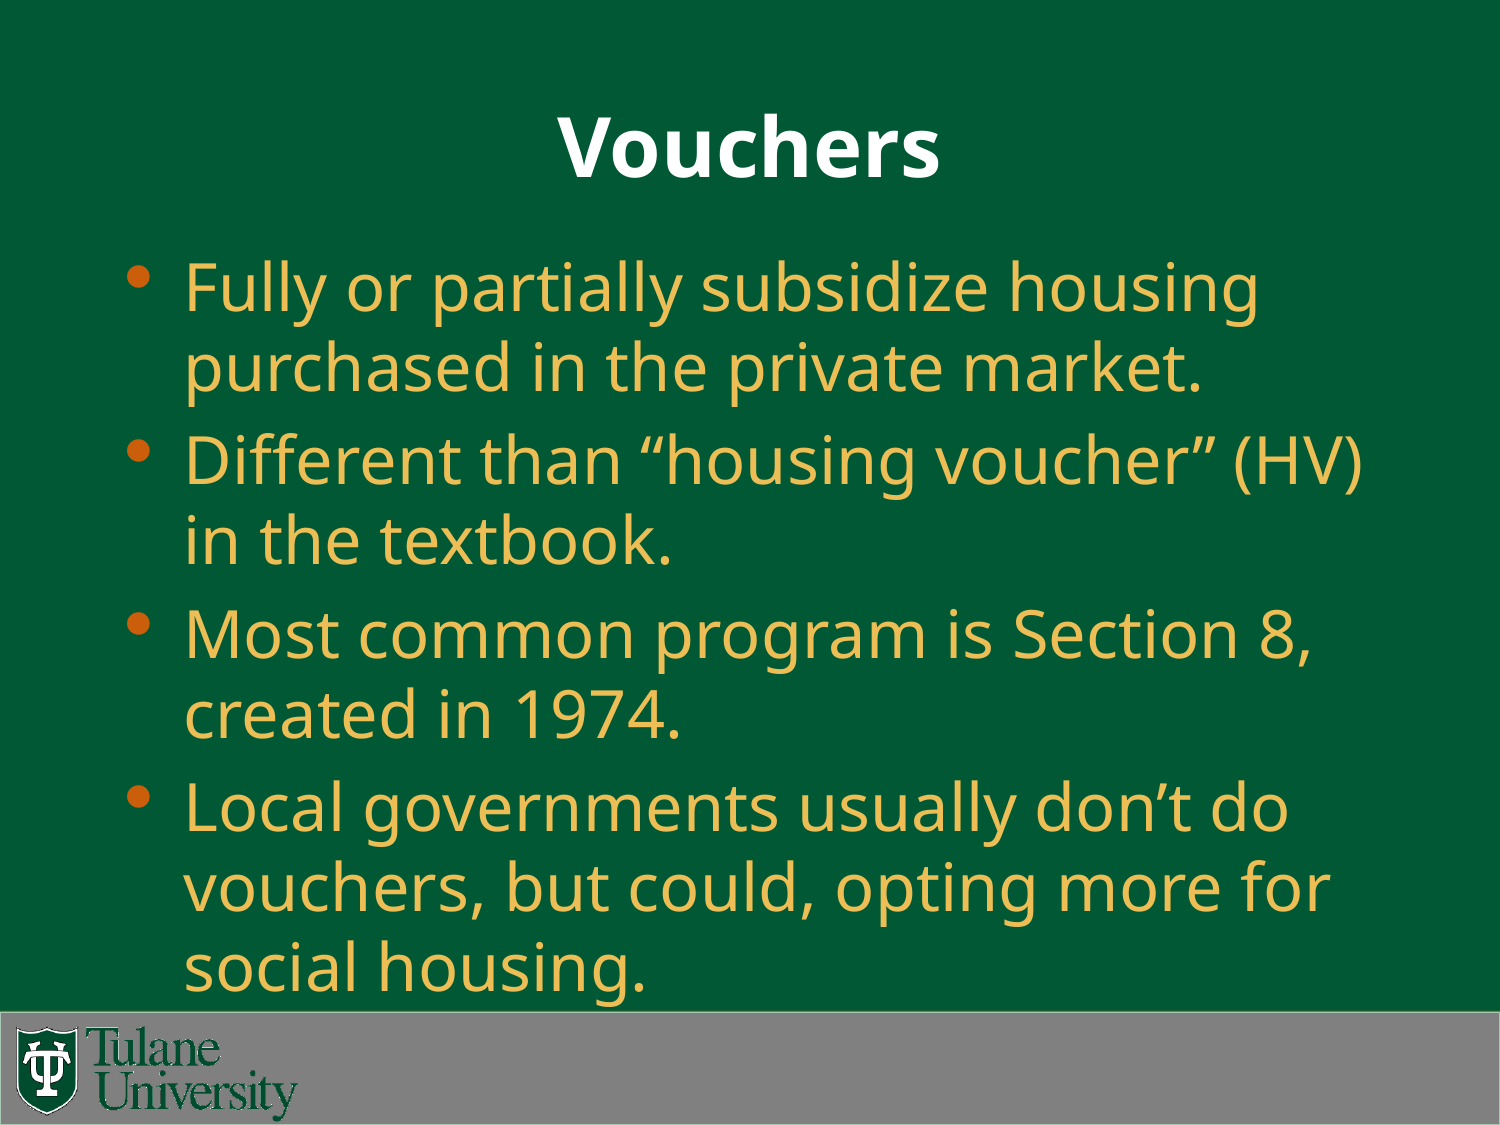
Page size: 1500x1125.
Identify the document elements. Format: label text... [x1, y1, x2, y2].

list Fully or partially subsidize housing purchased in the private market. Different than “housing voucher” (HV) in the textbook. Most common program is Section 8, created in 1974. Local governments usually don’t do vouchers, but could, opting more for social housing. [112, 237, 1388, 913]
title Vouchers [112, 50, 1388, 237]
picture [0, 1012, 313, 1125]
